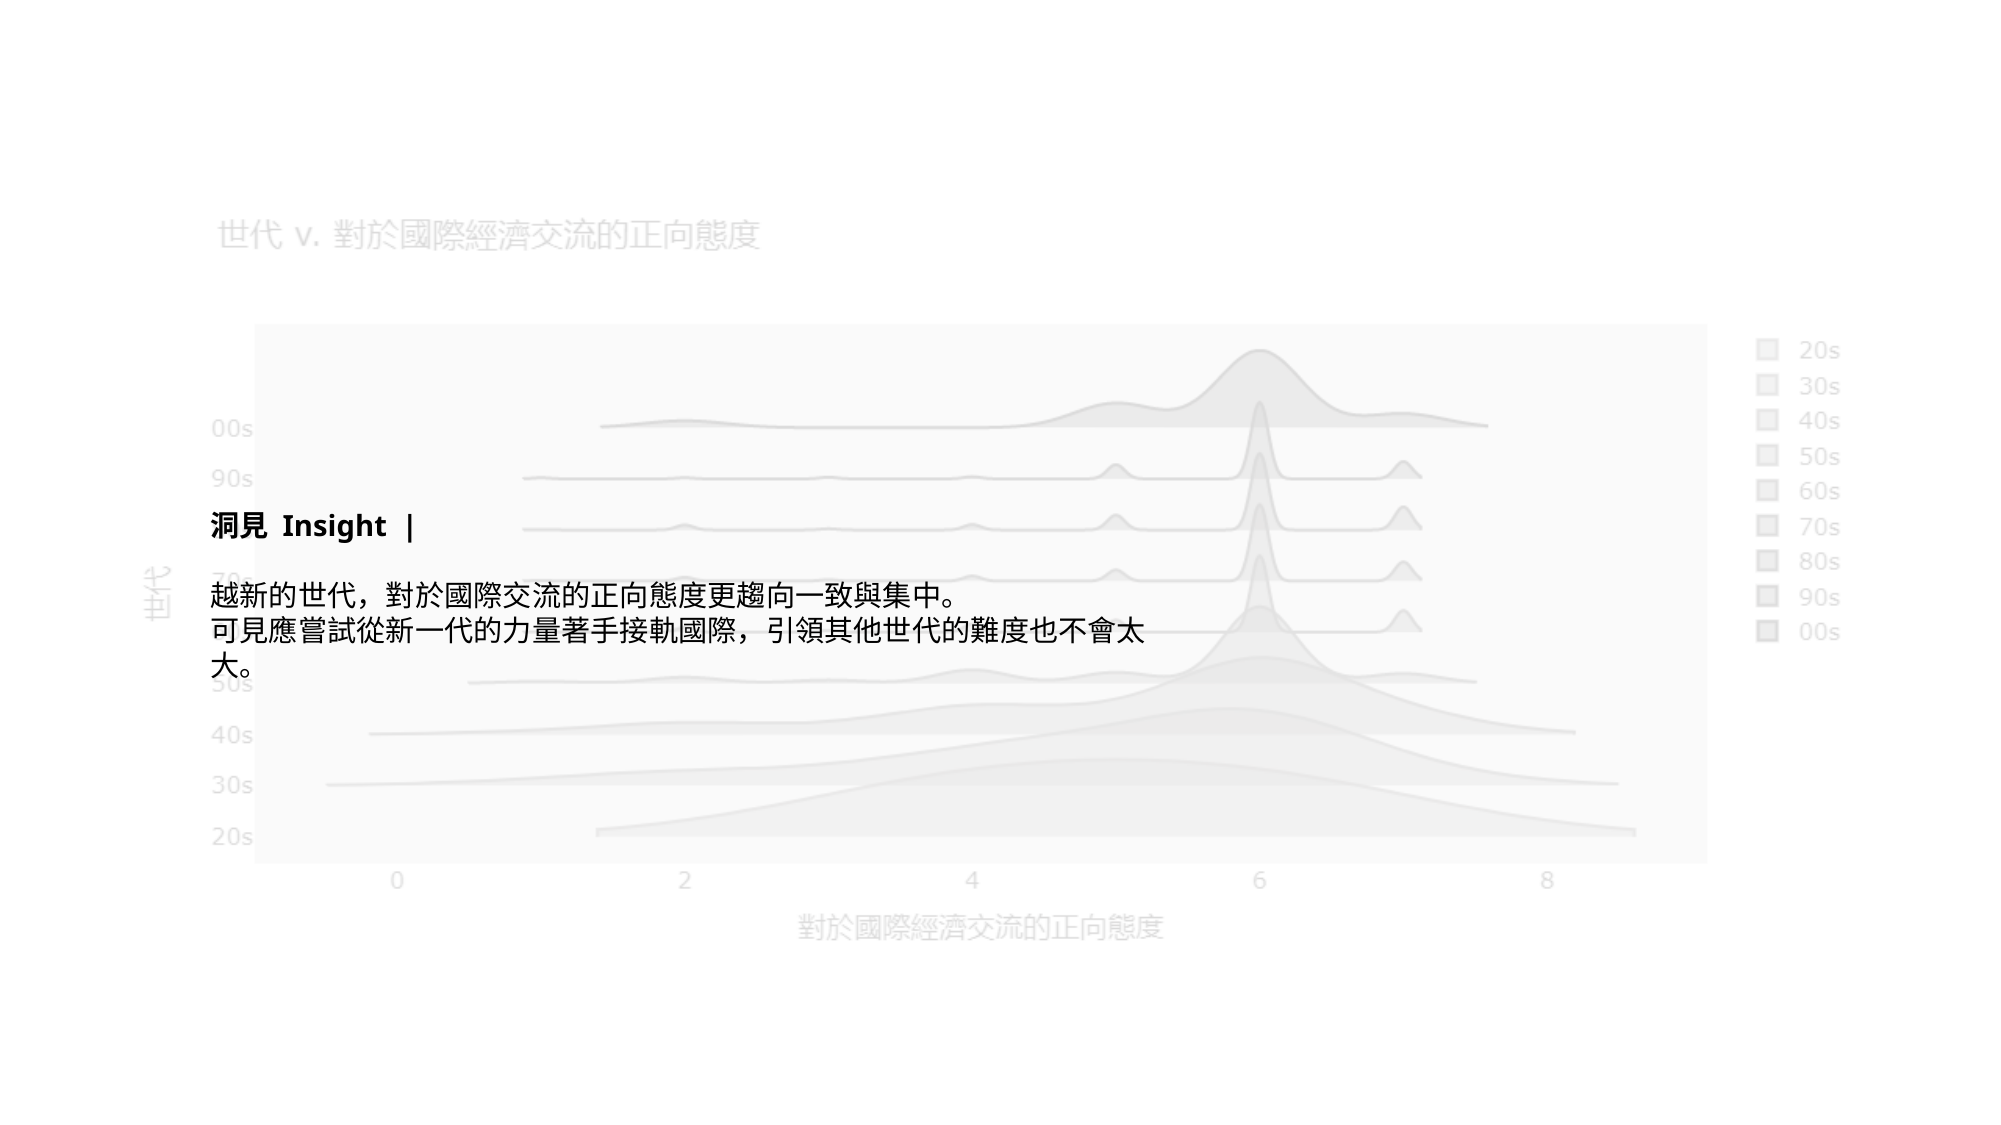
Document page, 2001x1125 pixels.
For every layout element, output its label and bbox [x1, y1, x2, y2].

picture [130, 168, 1870, 989]
